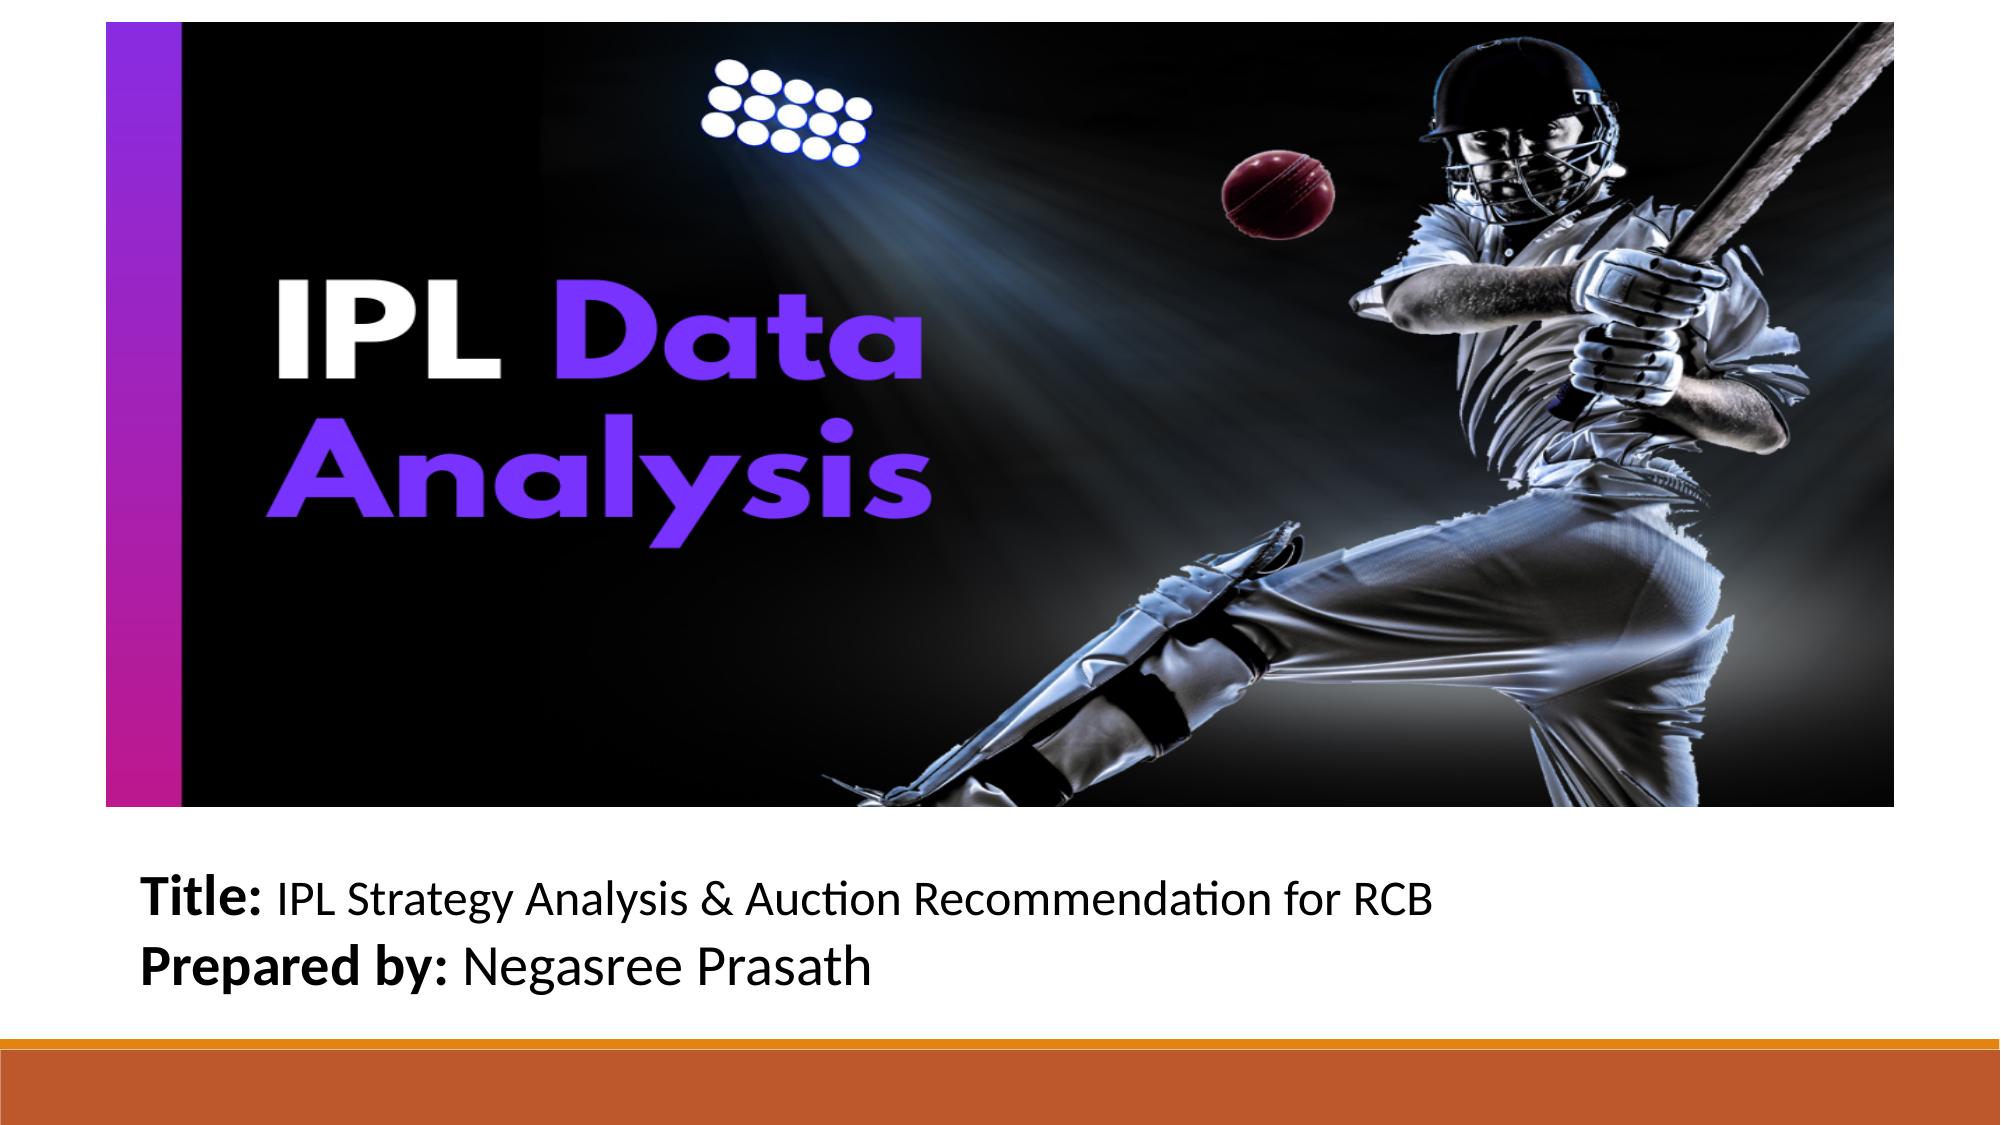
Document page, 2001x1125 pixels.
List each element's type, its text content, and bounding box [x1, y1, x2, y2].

picture [106, 21, 1894, 807]
text_box Title: IPL Strategy Analysis & Auction Recommendation for RCB Prepared by: Negasree Prasath [125, 849, 1912, 1005]
